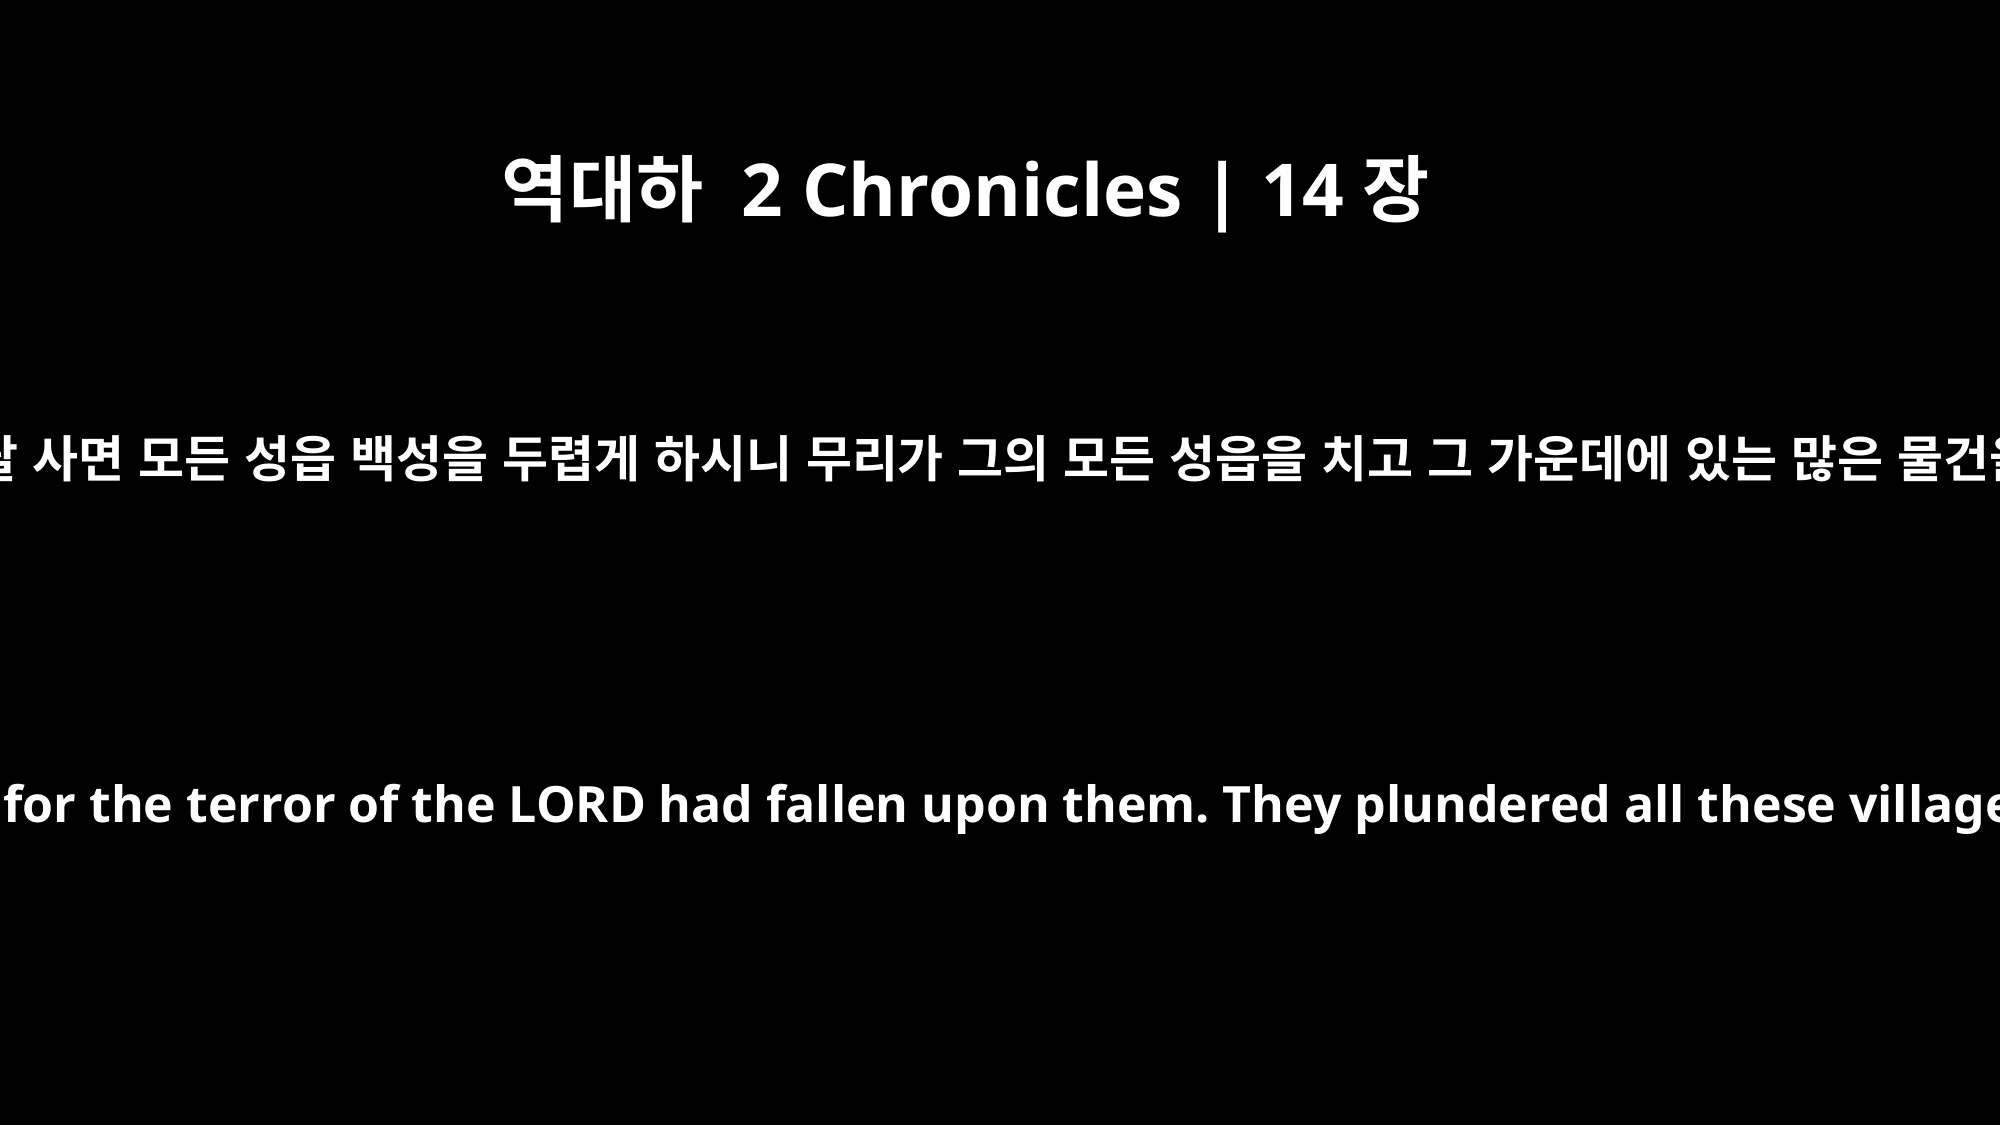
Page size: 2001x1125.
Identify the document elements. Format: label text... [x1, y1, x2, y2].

text_box 14 여호와께서 그랄 사면 모든 성읍 백성을 두렵게 하시니 무리가 그의 모든 성읍을 치고 그 가운데에 있는 많은 물건을 노략하고 [0, 359, 2000, 495]
text_box 역대하 2 Chronicles | 14장 [487, 136, 1445, 239]
text_box They destroyed all the villages around Gerar, for the terror of the LORD had fallen upon them. They plundered all these villages, since there was much booty there. [0, 764, 2000, 840]
